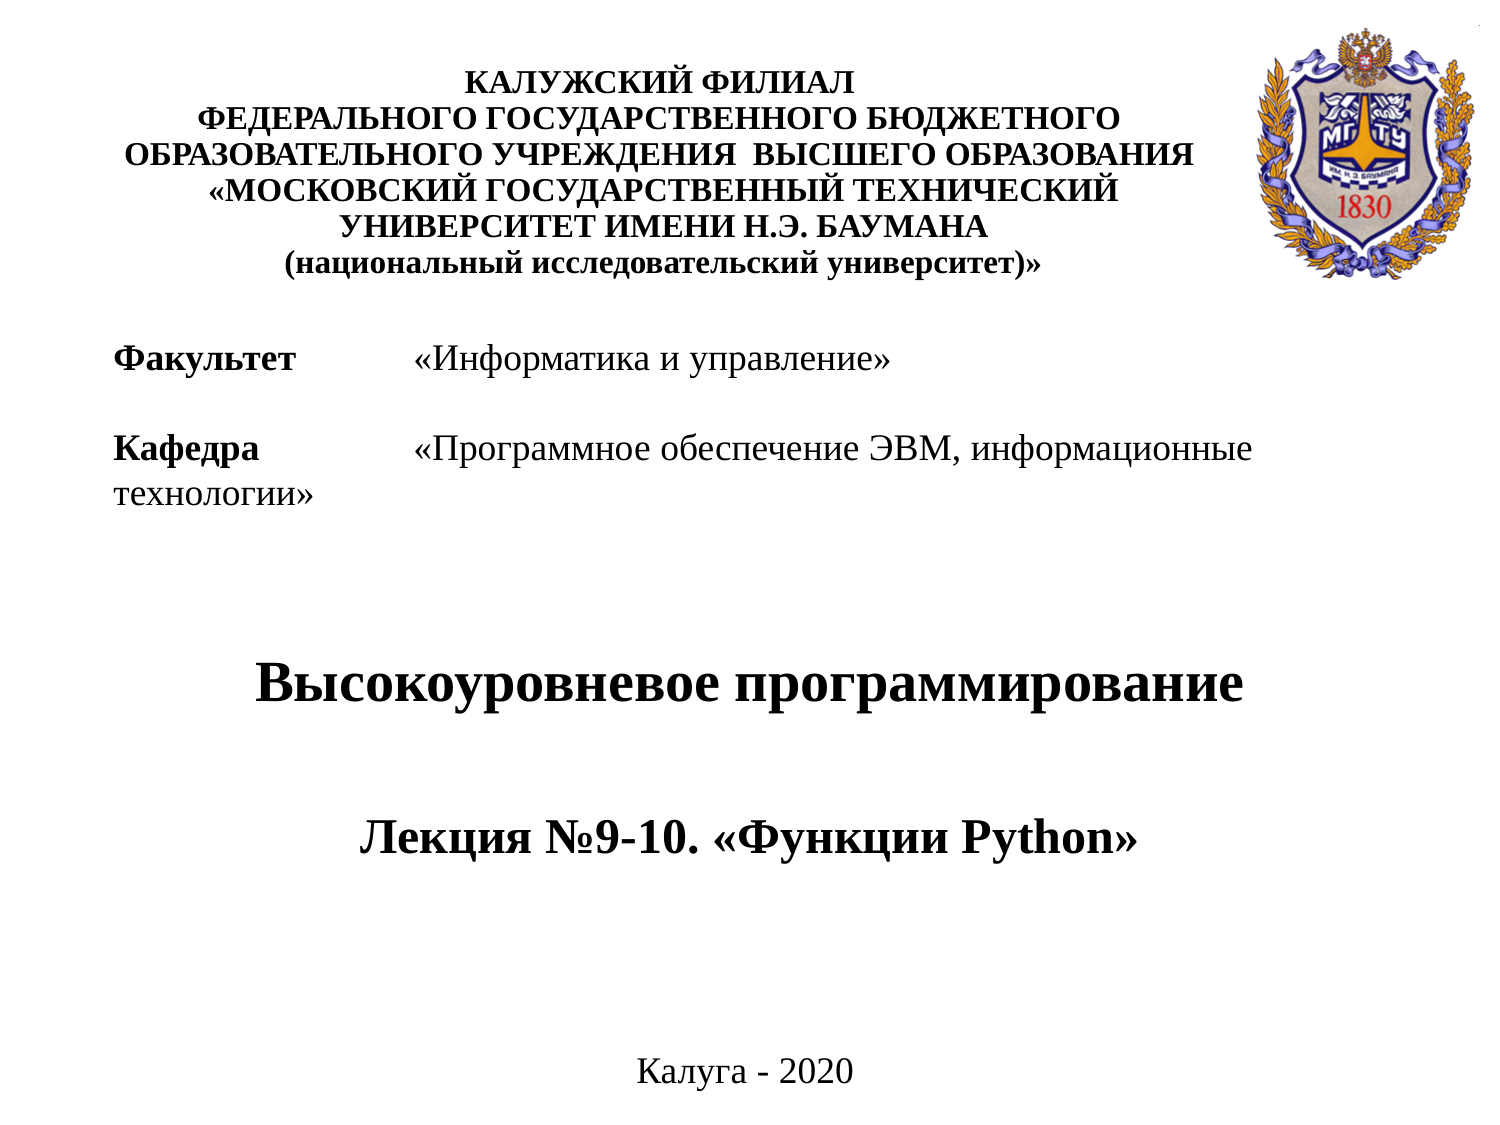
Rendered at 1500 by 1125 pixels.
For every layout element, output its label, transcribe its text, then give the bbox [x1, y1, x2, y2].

title КАЛУЖСКИЙ ФИЛИАЛ ФЕДЕРАЛЬНОГО ГОСУДАРСТВЕННОГО БЮДЖЕТНОГО ОБРАЗОВАТЕЛЬНОГО УЧРЕЖДЕНИЯ ВЫСШЕГО ОБРАЗОВАНИЯ «МОСКОВСКИЙ ГОСУДАРСТВЕННЫЙ ТЕХНИЧЕСКИЙ УНИВЕРСИТЕТ ИМЕНИ Н.Э. БАУМАНА (национальный исследовательский университет)» [73, 25, 1254, 288]
picture [1254, 25, 1480, 288]
subtitle Высокоуровневое программирование Лекция №9-10. «Функции Python» [187, 521, 1313, 1039]
text_box Калуга - 2020 [621, 1038, 879, 1099]
text_box Факультет «Информатика и управление» Кафедра «Программное обеспечение ЭВМ, информационные технологии» [98, 325, 1480, 521]
